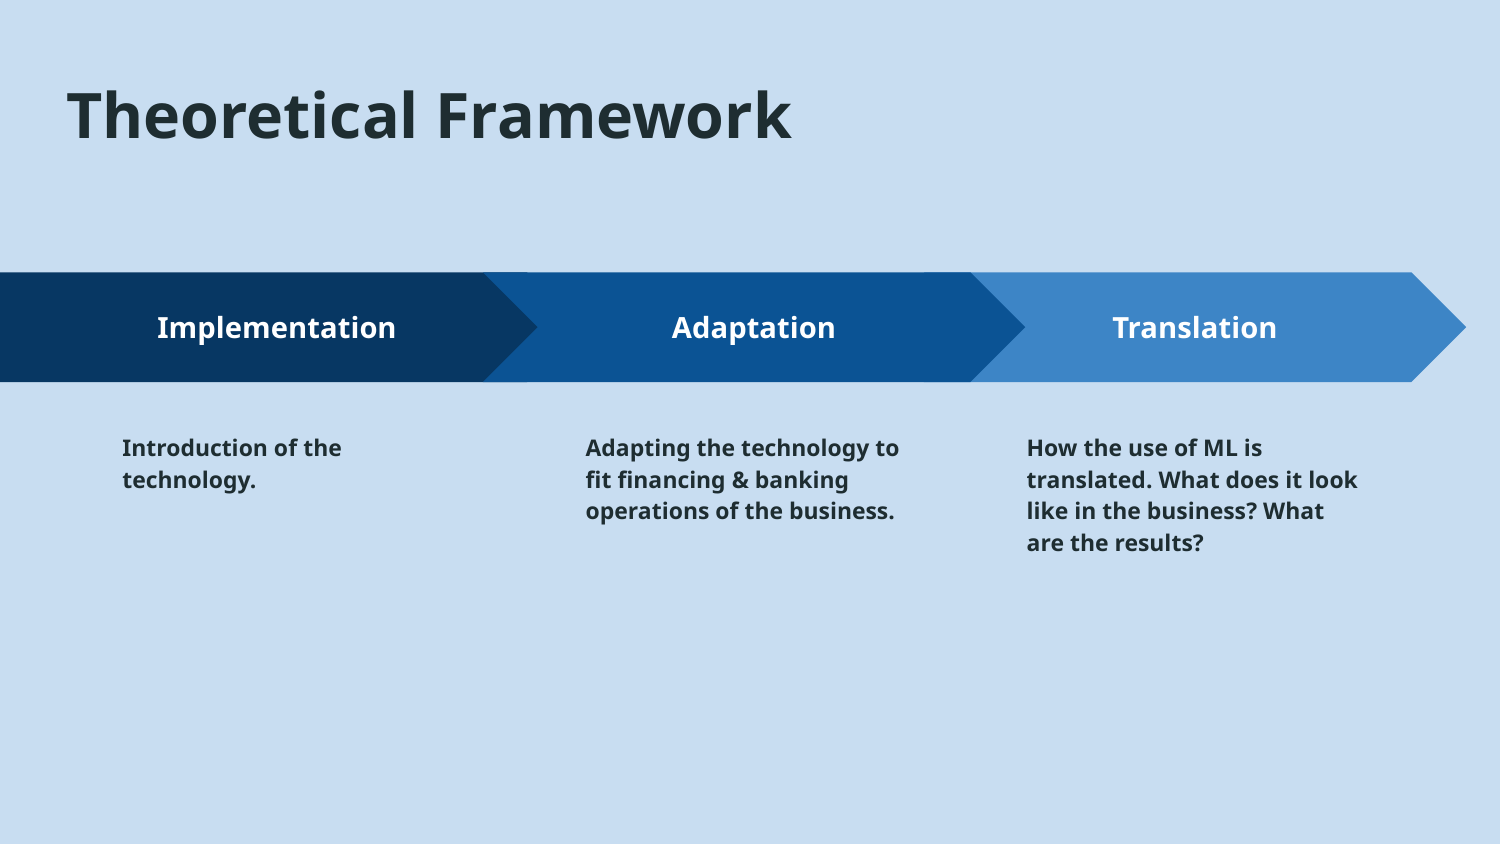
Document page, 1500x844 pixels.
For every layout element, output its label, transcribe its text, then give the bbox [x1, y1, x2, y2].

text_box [482, 272, 1026, 521]
title Theoretical Framework [51, 61, 1449, 167]
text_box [923, 272, 1467, 543]
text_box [0, 272, 480, 483]
